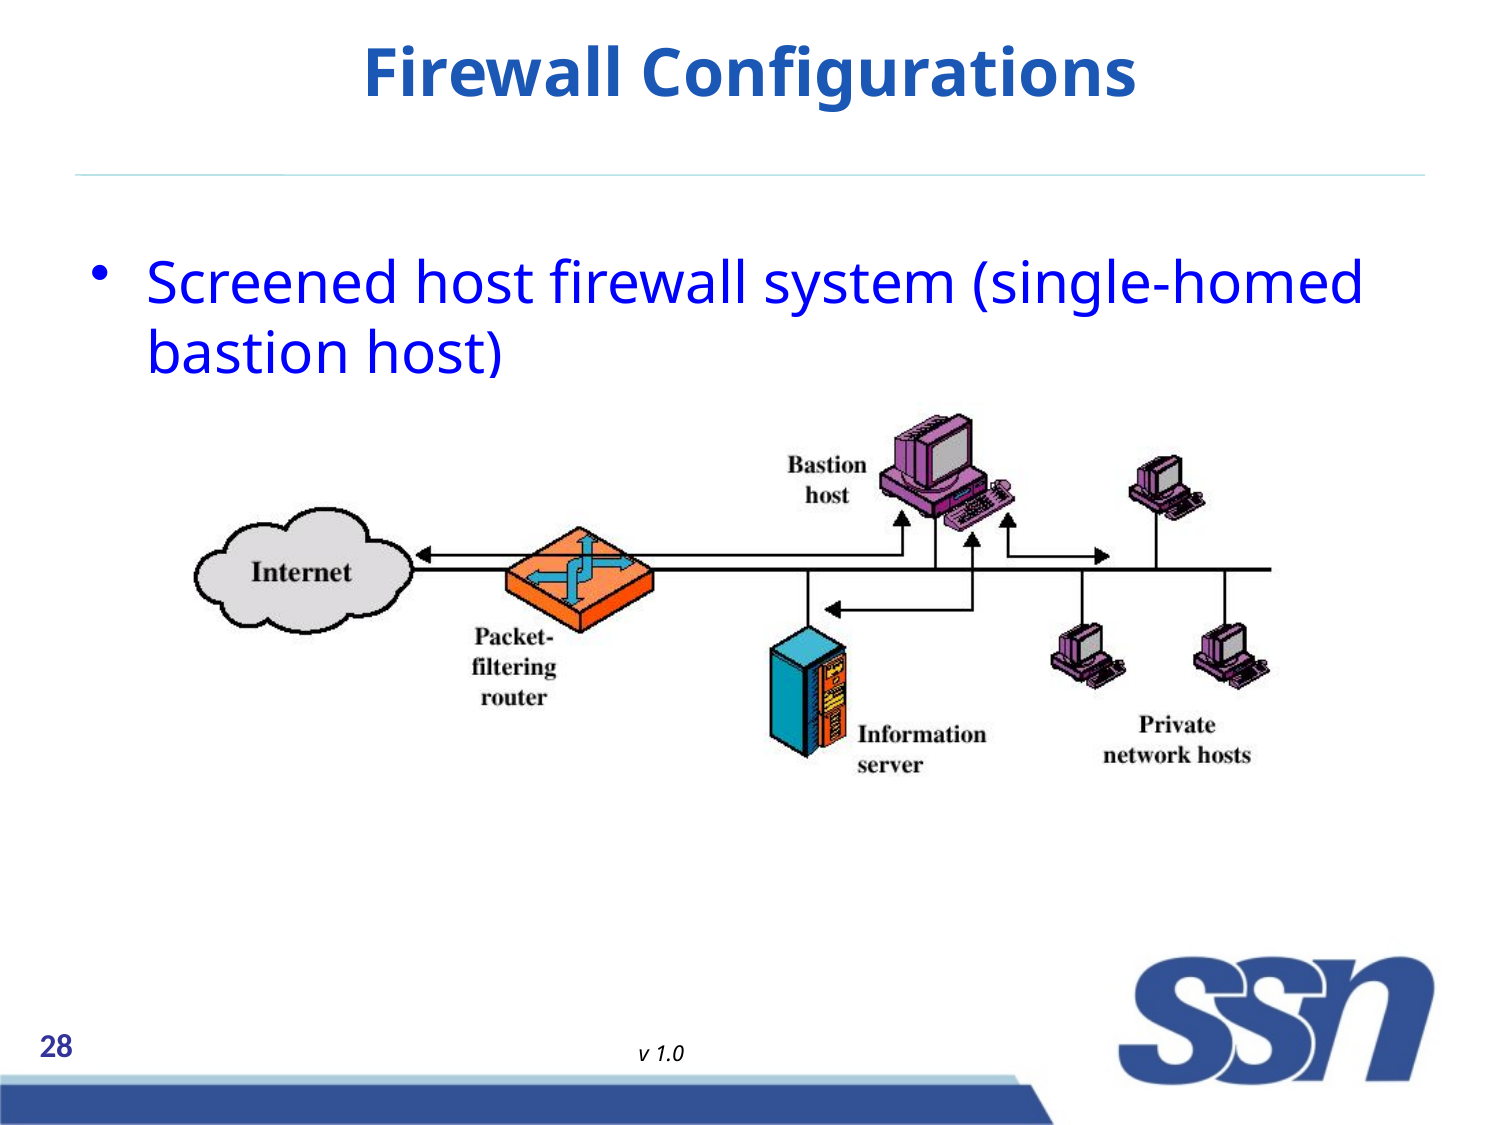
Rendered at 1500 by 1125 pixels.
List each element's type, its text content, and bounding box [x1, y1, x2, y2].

title Firewall Configurations [75, 45, 1425, 175]
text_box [171, 378, 1336, 796]
picture [0, 913, 1500, 1125]
list Screened host firewall system (single-homed bastion host) [75, 237, 1425, 1005]
